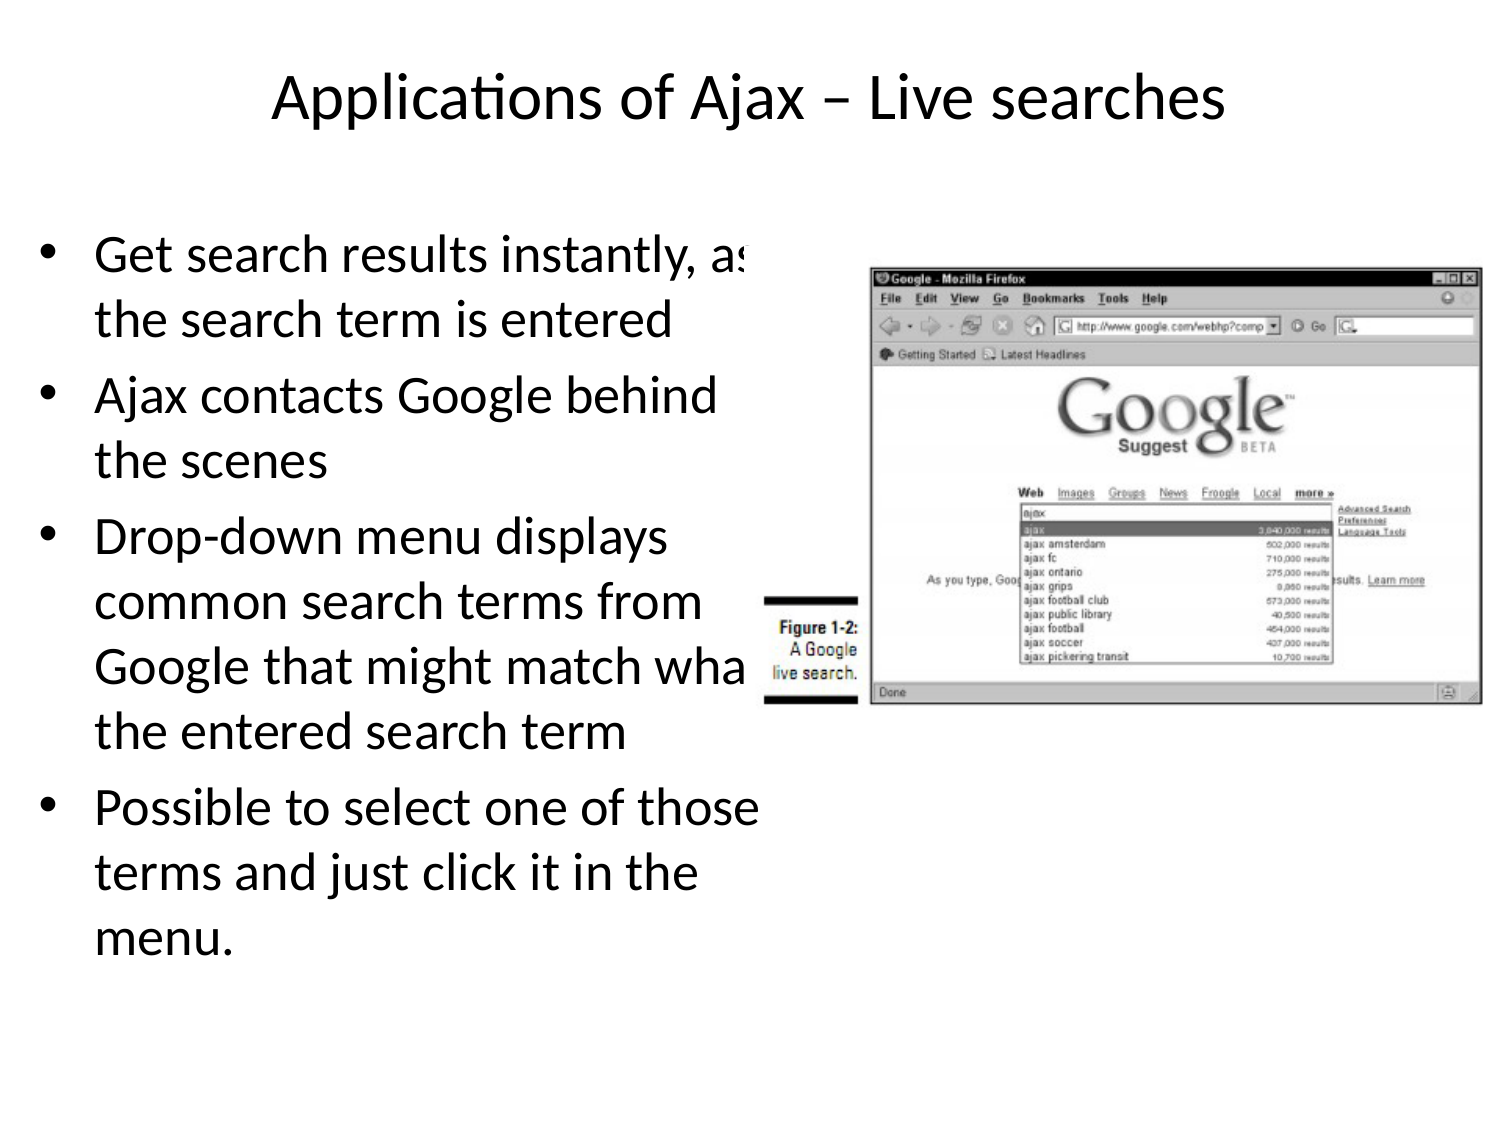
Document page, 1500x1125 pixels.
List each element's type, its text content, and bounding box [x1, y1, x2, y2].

picture [744, 245, 1500, 731]
title Applications of Ajax – Live searches [75, 45, 1425, 141]
list Get search results instantly, as the search term is entered Ajax contacts Google behind the scenes Drop-down menu displays common search terms from Google that might match what the entered search term Possible to select one of those terms and just click it in the menu. [23, 210, 786, 1005]
